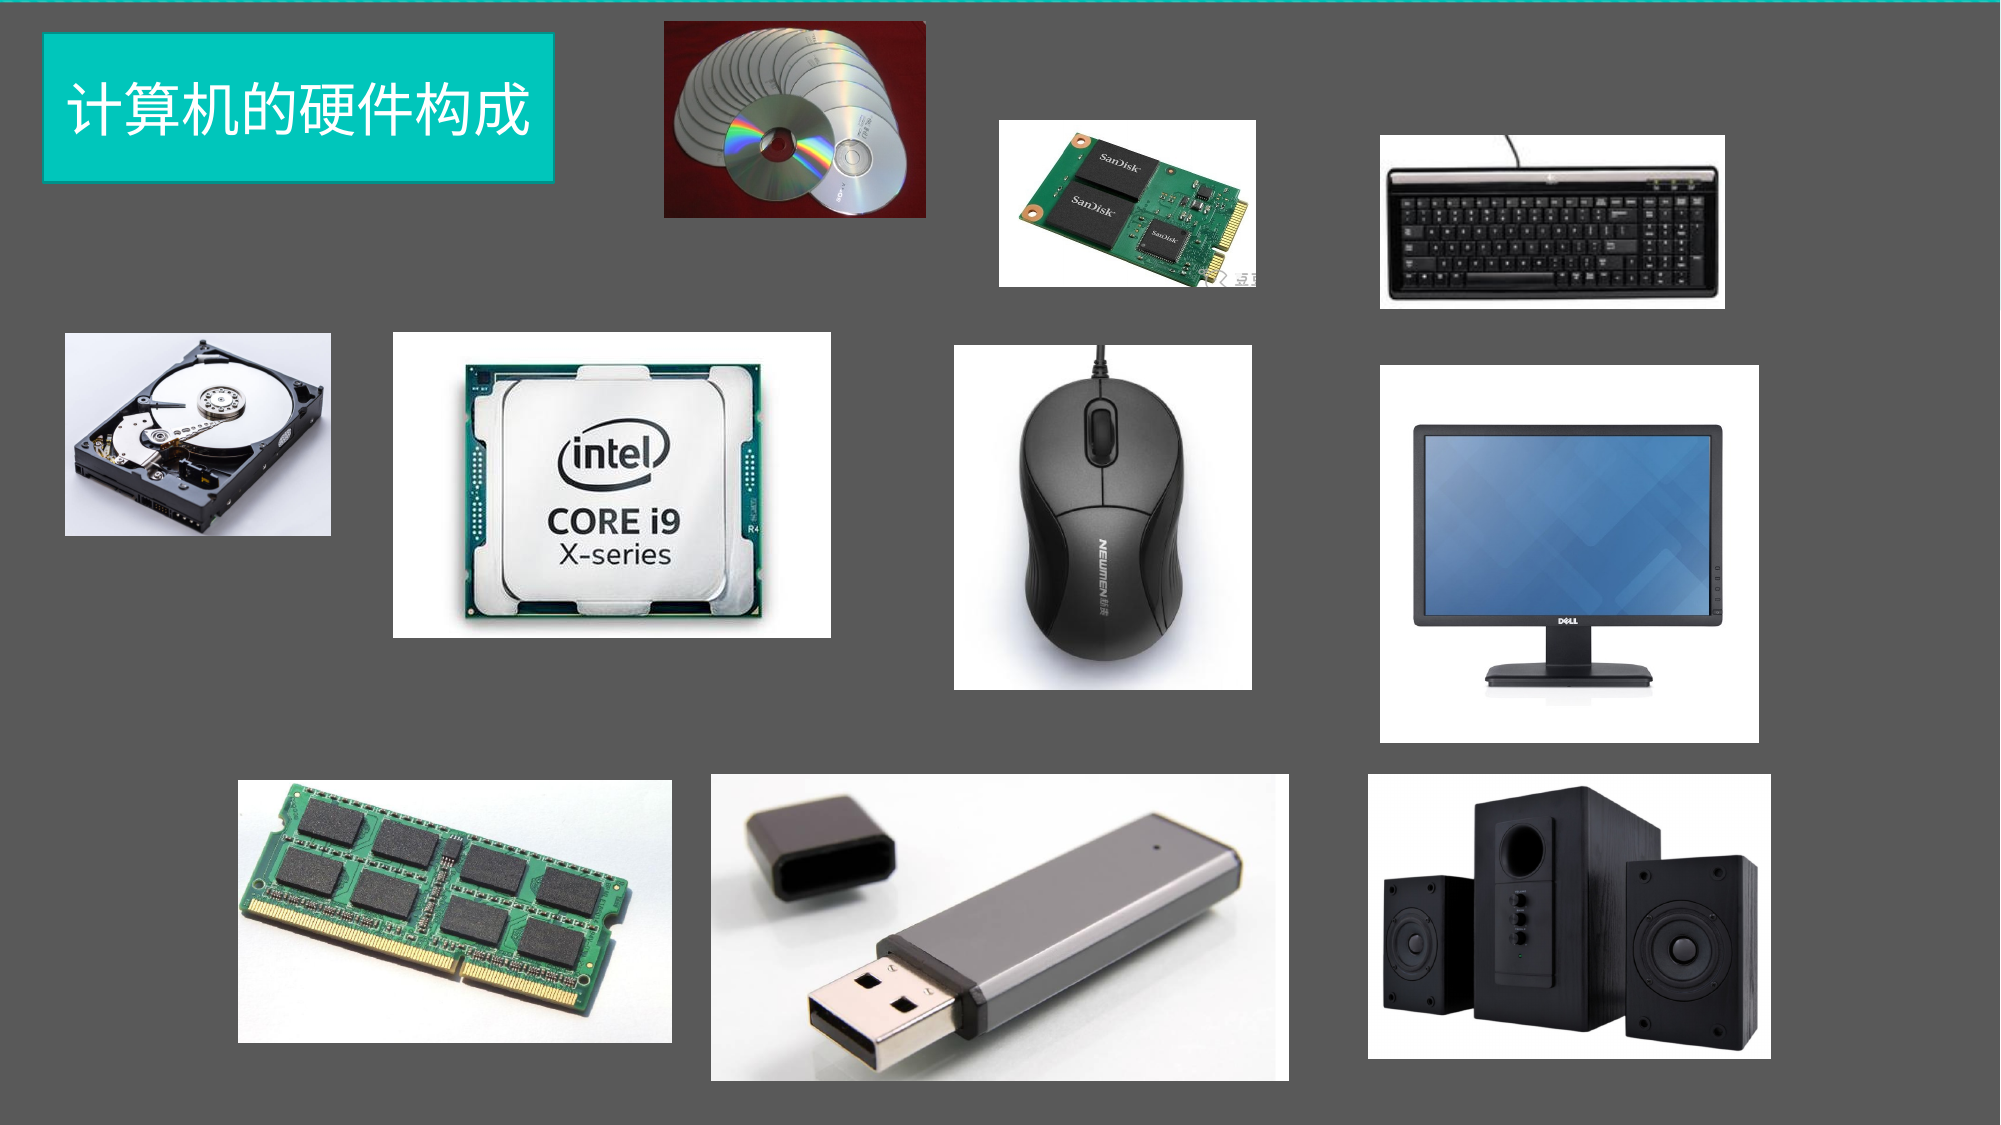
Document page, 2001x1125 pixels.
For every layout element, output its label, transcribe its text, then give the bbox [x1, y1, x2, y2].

picture [953, 345, 1252, 690]
picture [711, 774, 1289, 1081]
picture [663, 21, 927, 218]
text_box [0, 1, 2000, 369]
picture [1380, 365, 1759, 744]
picture [237, 780, 672, 1043]
text_box 计算机的硬件构成 [42, 32, 555, 184]
picture [999, 120, 1257, 287]
picture [1380, 134, 1725, 309]
picture [1368, 774, 1771, 1059]
picture [65, 333, 331, 536]
picture [393, 332, 831, 638]
